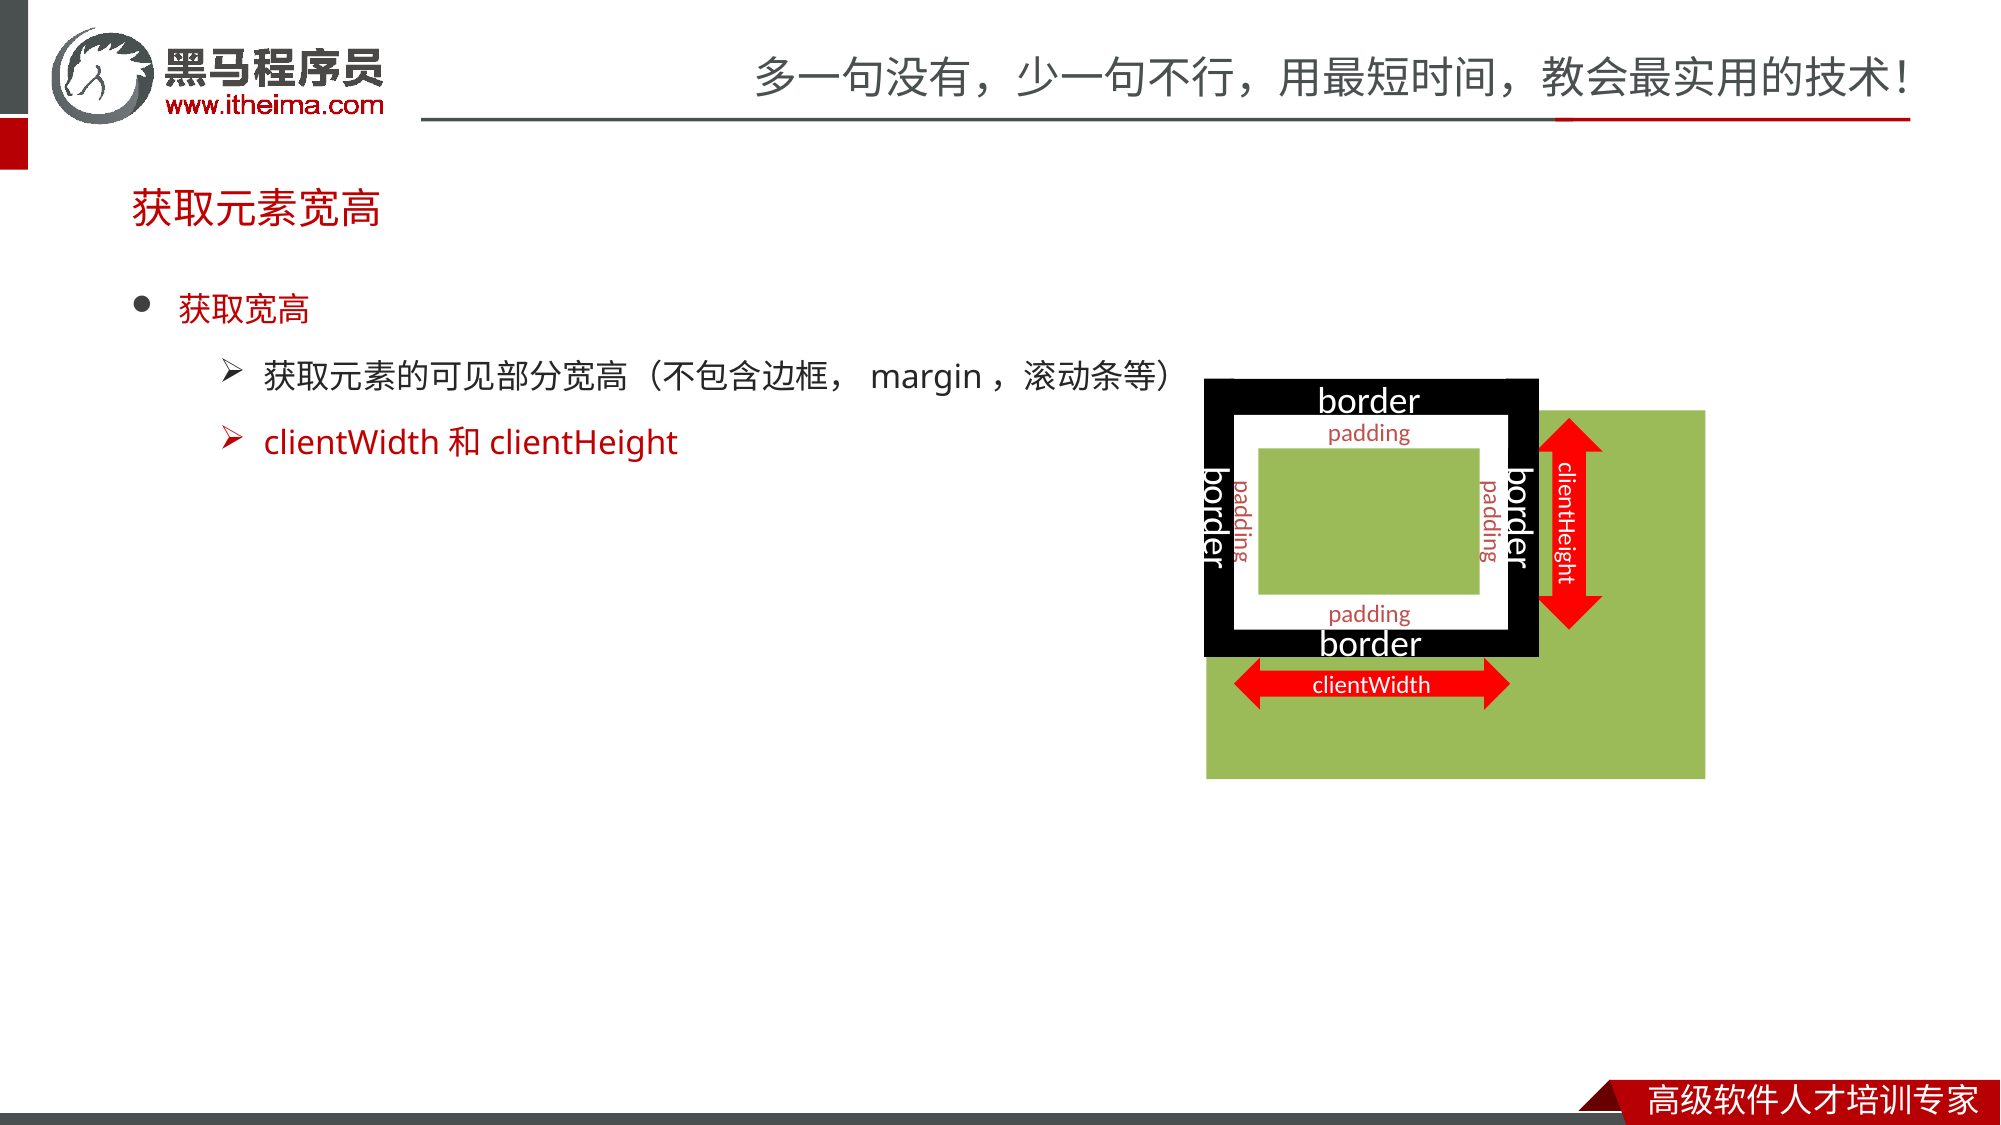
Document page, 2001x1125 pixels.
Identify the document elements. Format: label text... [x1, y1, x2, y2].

list 获取宽高 获取元素的可见部分宽高（不包含边框，margin，滚动条等） clientWidth和clientHeight [116, 261, 1876, 1008]
title 获取元素宽高 [116, 164, 1880, 250]
picture [50, 26, 384, 125]
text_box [1203, 378, 1706, 780]
